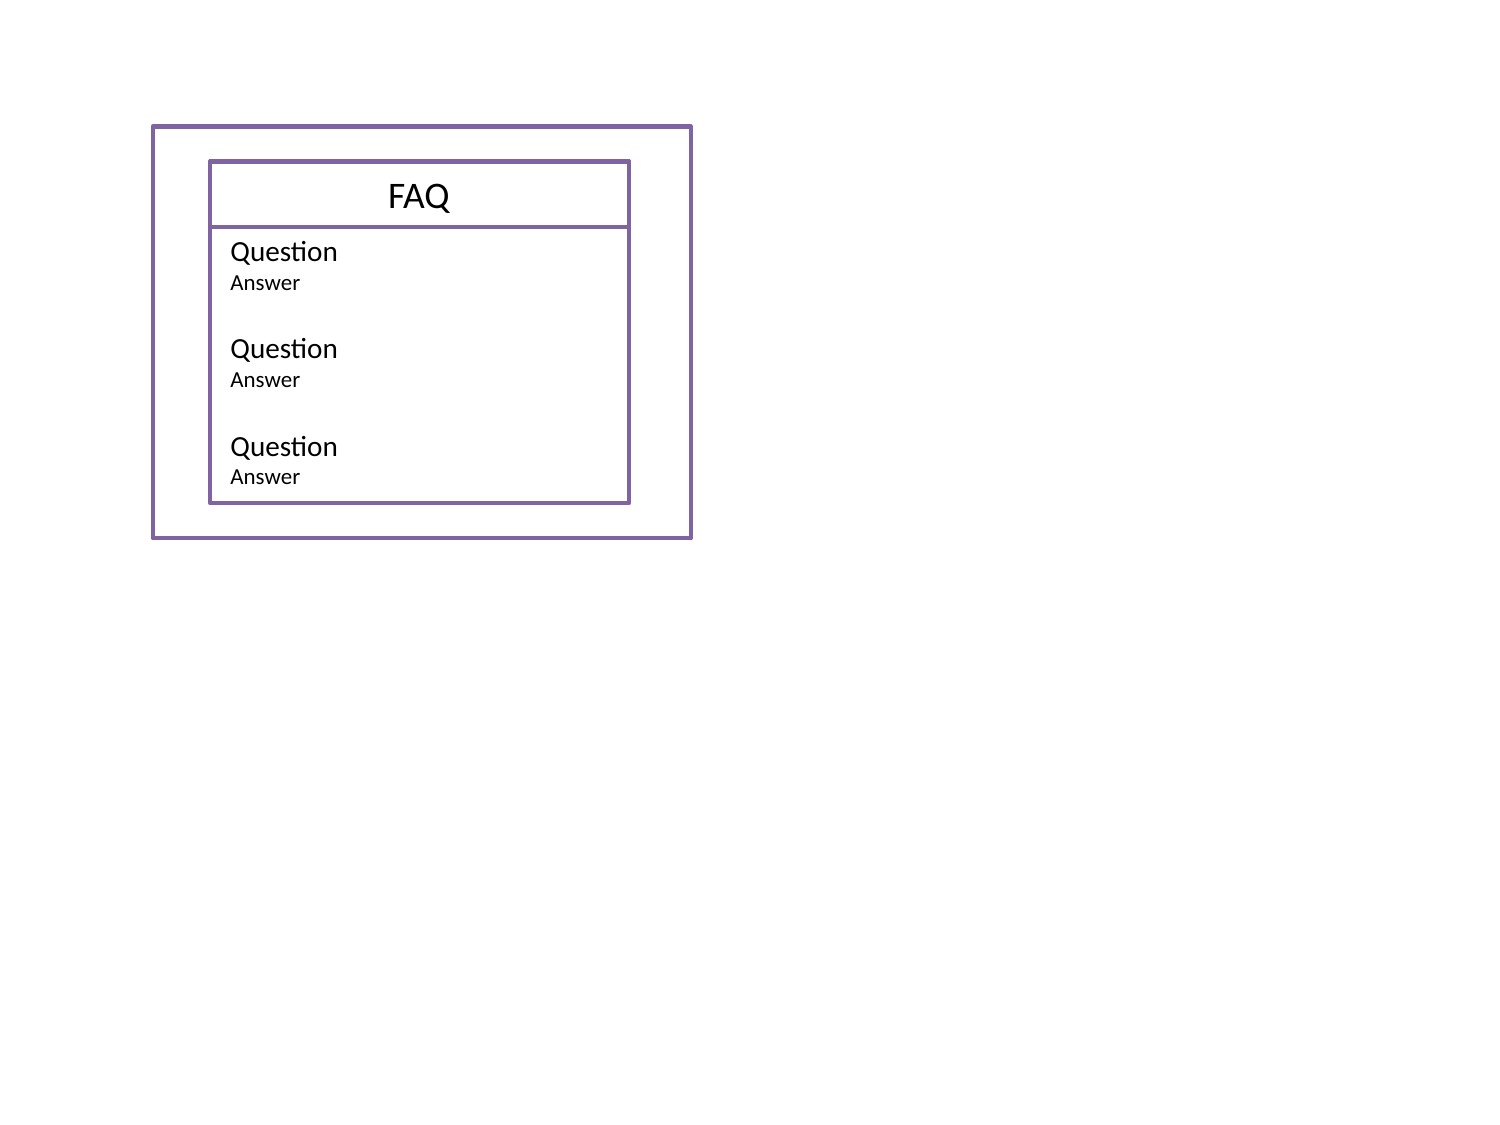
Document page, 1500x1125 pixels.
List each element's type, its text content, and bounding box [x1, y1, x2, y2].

text_box FAQ [373, 164, 477, 224]
text_box [151, 124, 693, 540]
text_box Question Answer Question Answer Question Answer [215, 224, 630, 577]
text_box [208, 159, 631, 229]
text_box [208, 229, 215, 505]
